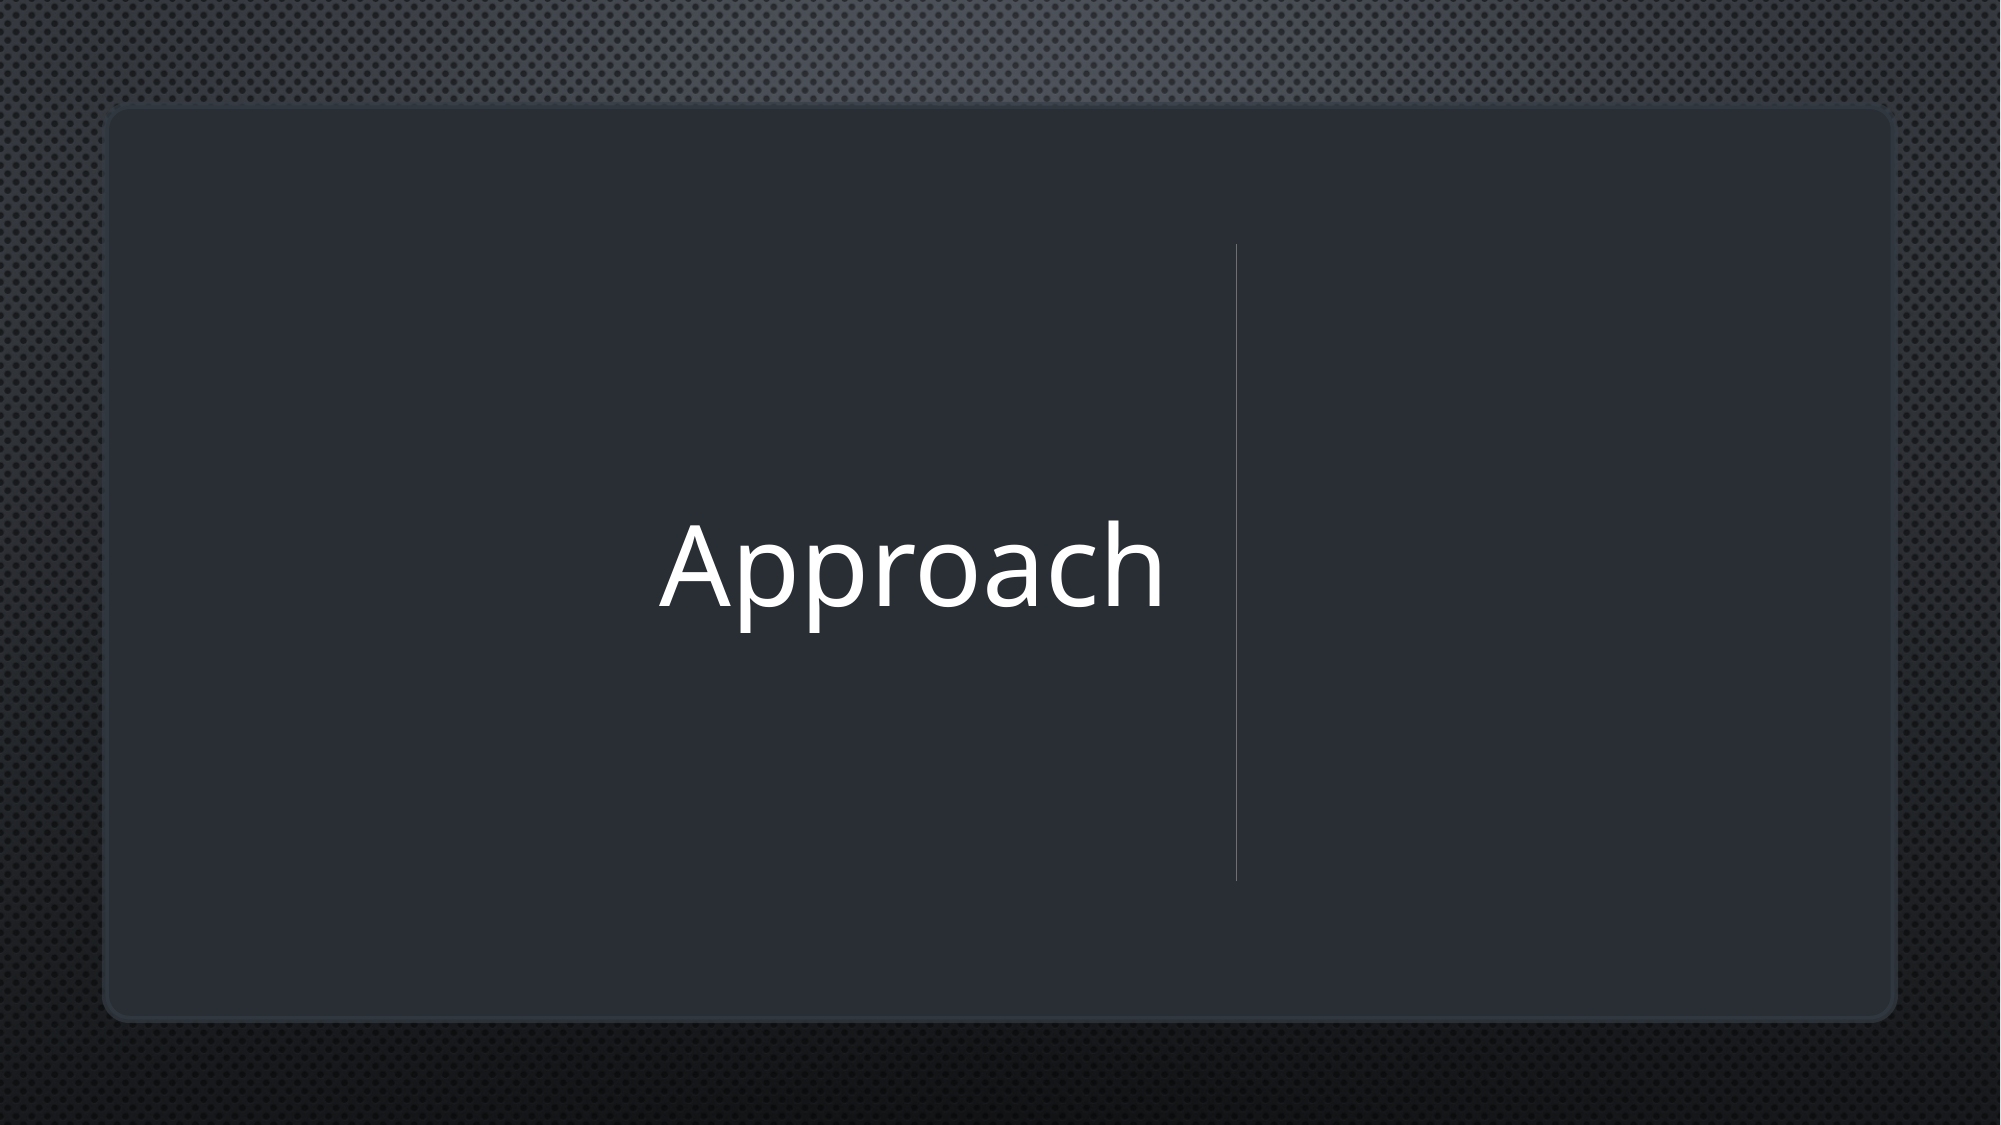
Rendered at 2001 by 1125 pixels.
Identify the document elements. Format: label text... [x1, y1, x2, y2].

title Approach [187, 158, 1184, 966]
text_box [103, 103, 1896, 1021]
